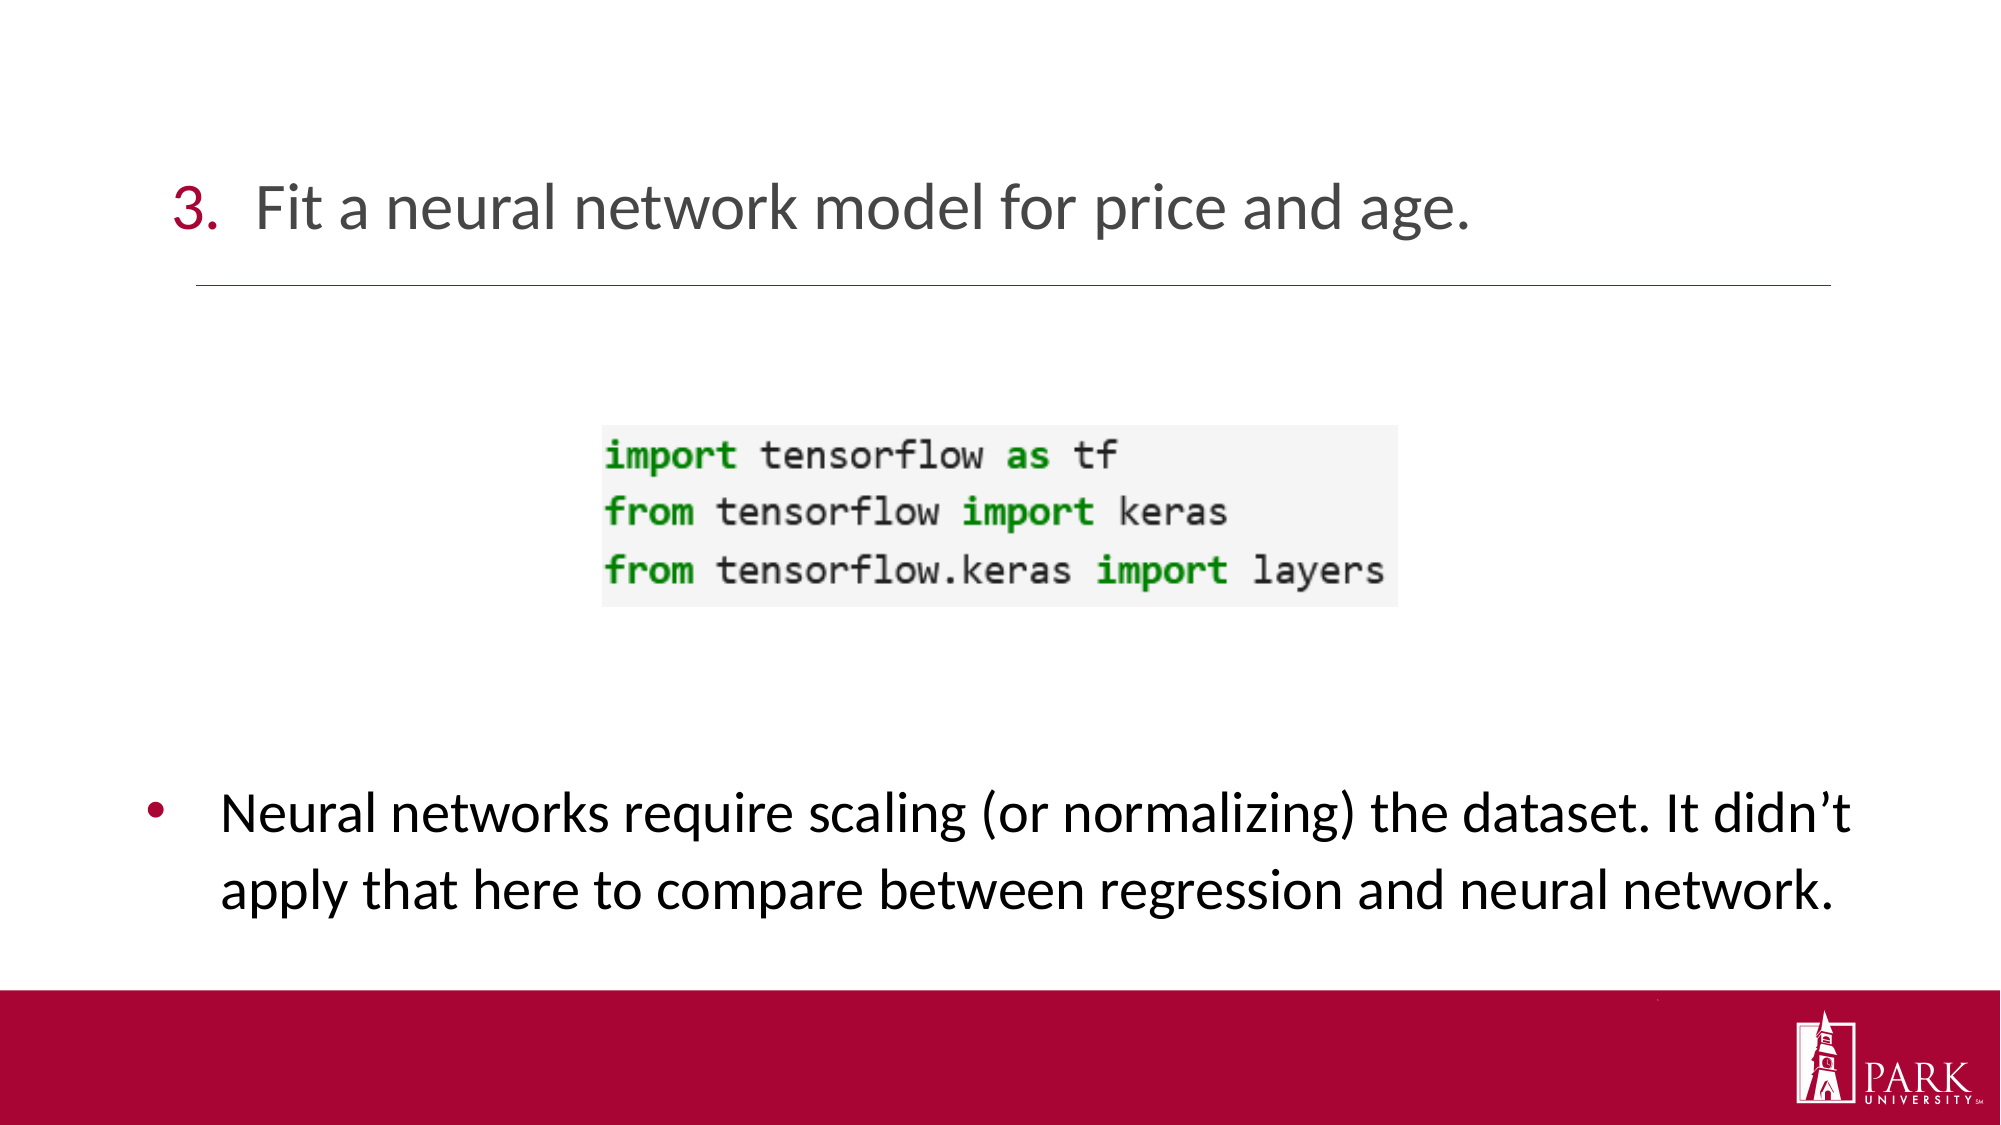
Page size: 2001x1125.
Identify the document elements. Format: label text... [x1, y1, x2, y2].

picture [601, 424, 1399, 608]
picture [1594, 983, 2001, 1117]
text_box Neural networks require scaling (or normalizing) the dataset. It didn’t apply that here to compare between regression and neural network. [145, 760, 1862, 935]
list Fit a neural network model for price and age. [171, 139, 1829, 294]
